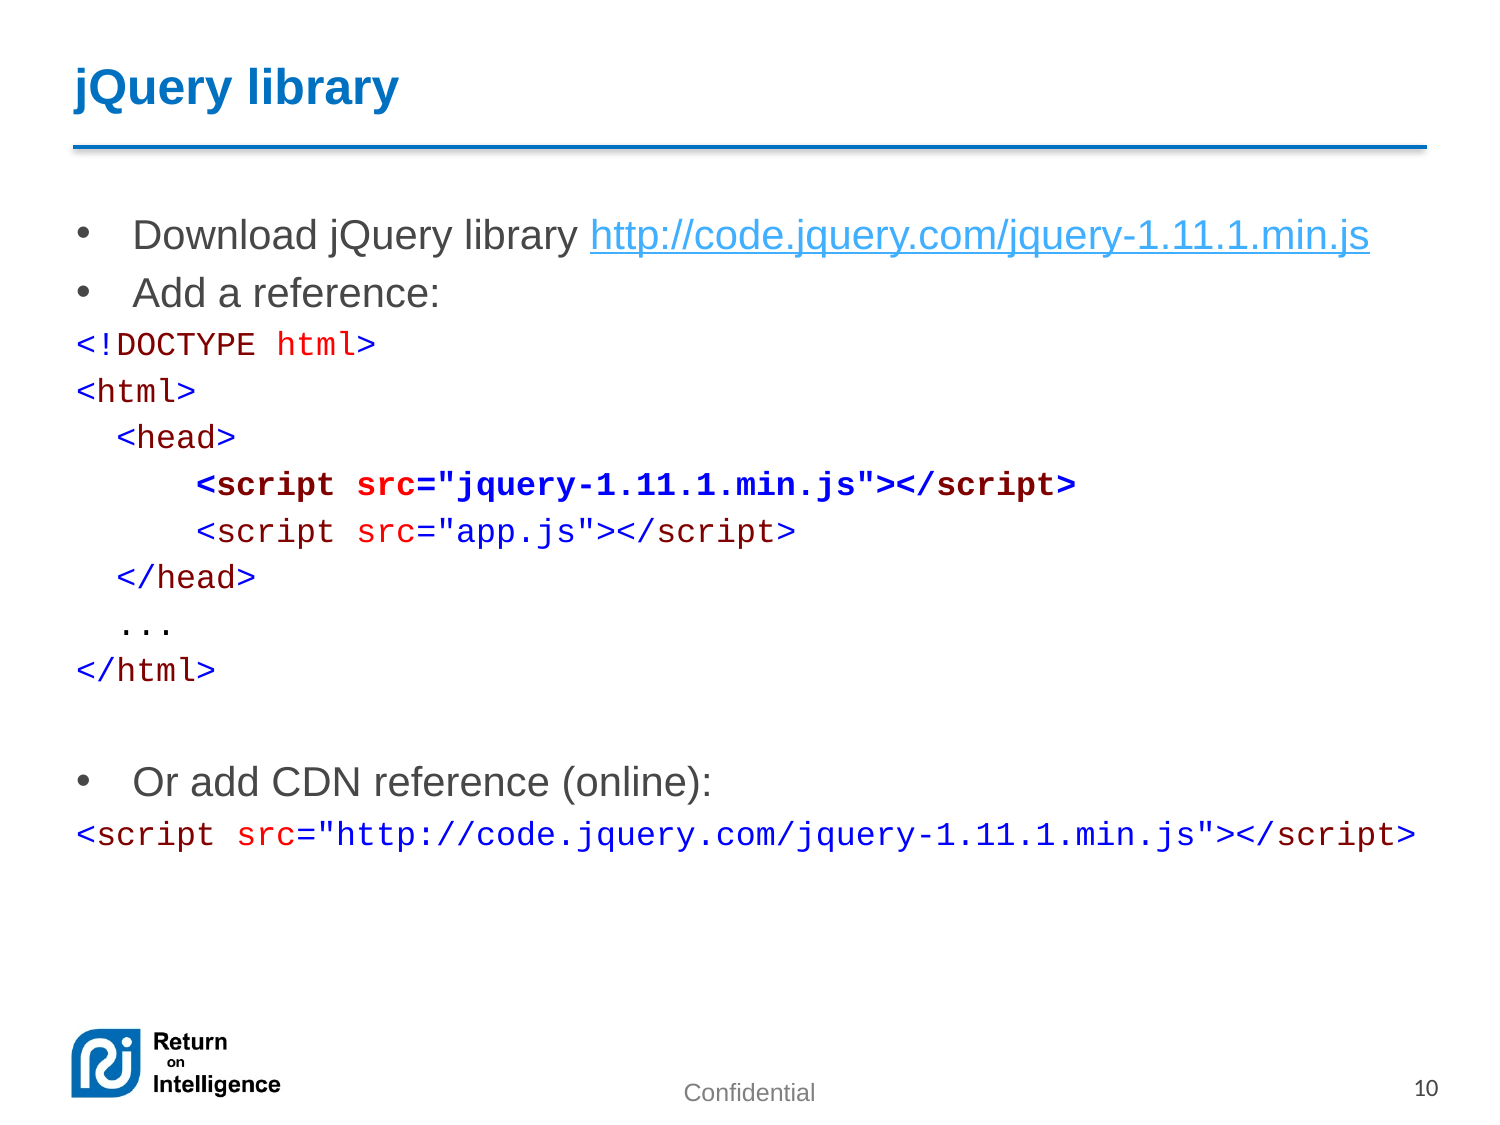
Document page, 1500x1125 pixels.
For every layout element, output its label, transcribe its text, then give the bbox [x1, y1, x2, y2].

list Download jQuery library http://code.jquery.com/jquery-1.11.1.min.js Add a reference: <!DOCTYPE html> <html> <head> <script src="jquery-1.11.1.min.js"></script> <script src="app.js"></script> </head> ... </html> Or add CDN reference (online): <script src="http://code.jquery.com/jquery-1.11.1.min.js"></script> [61, 199, 1454, 988]
picture [67, 1022, 289, 1098]
title jQuery library [59, 2, 1454, 166]
